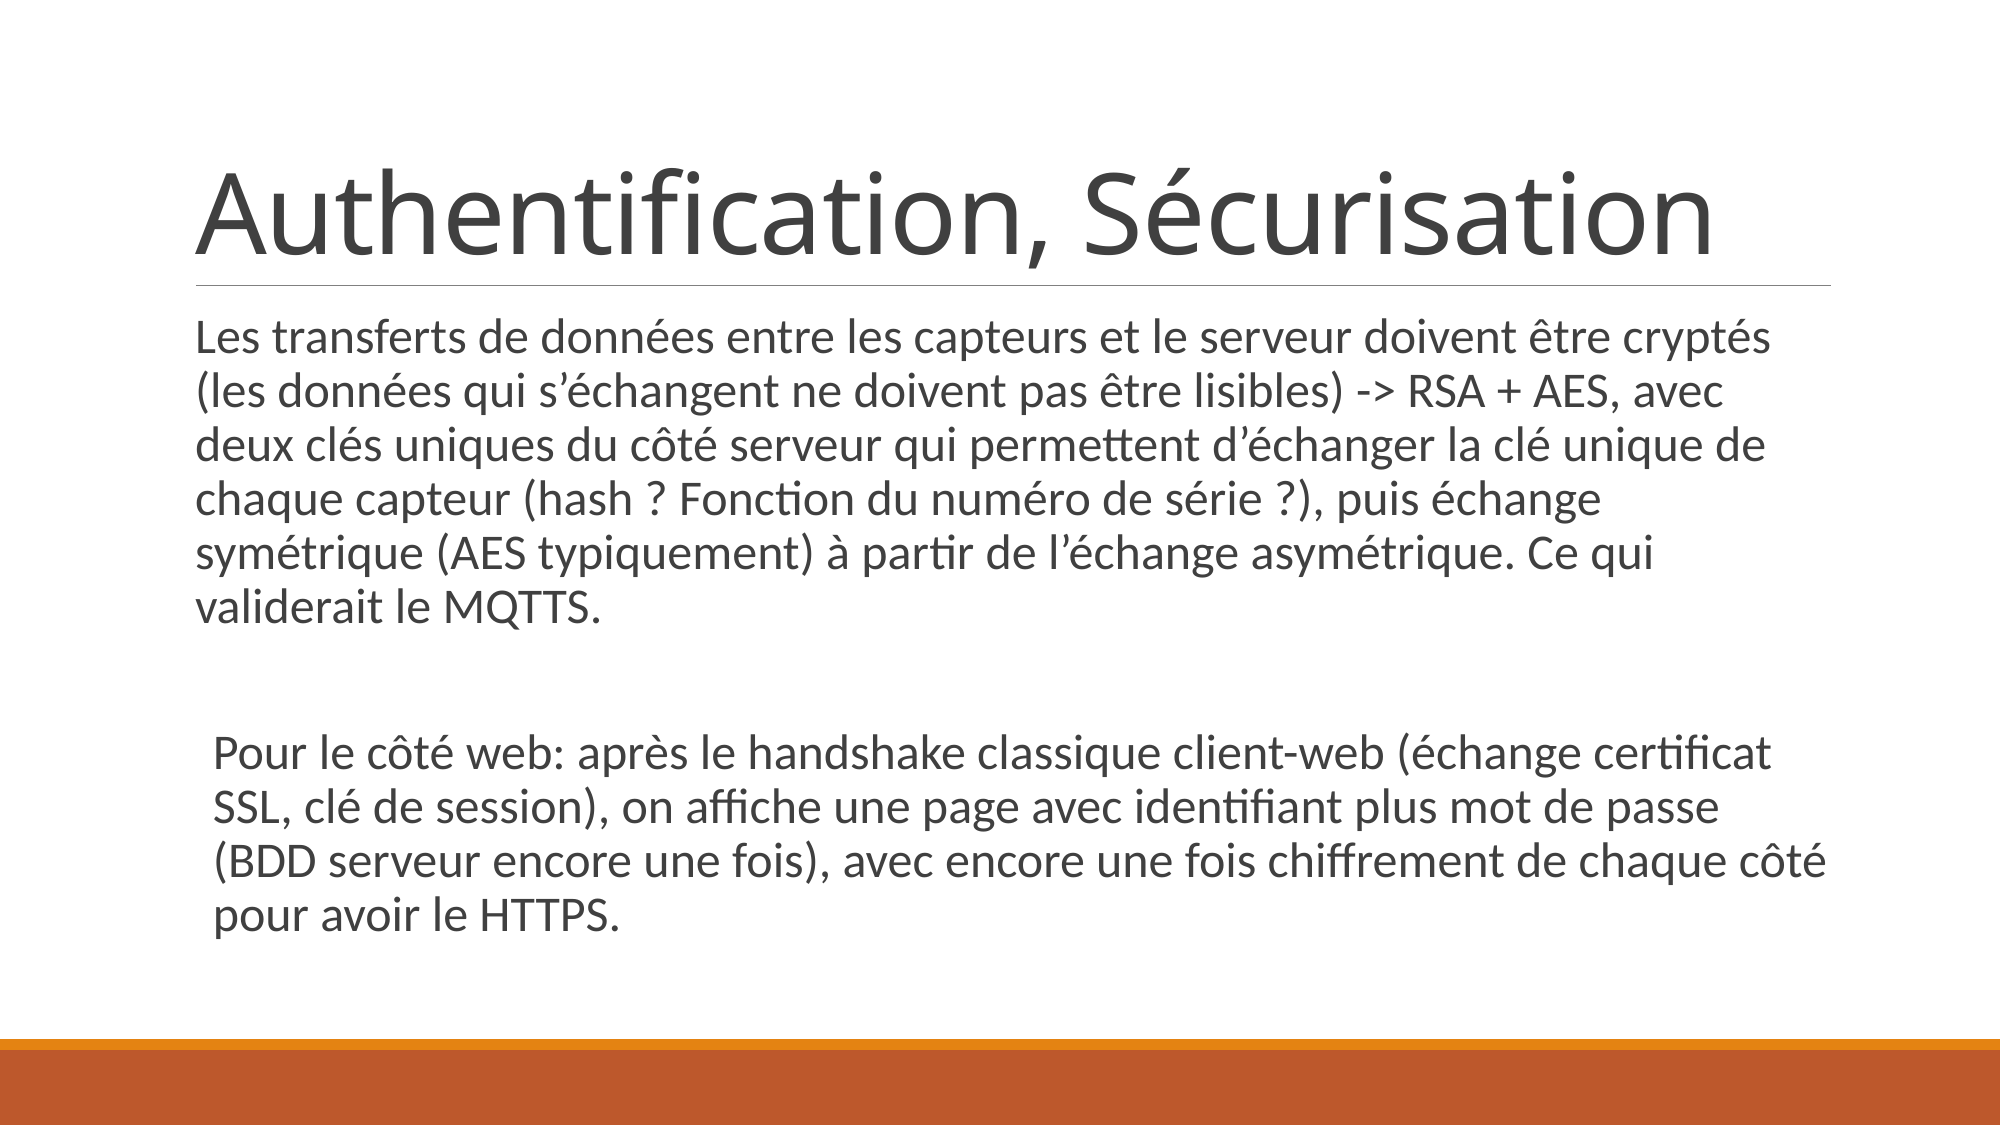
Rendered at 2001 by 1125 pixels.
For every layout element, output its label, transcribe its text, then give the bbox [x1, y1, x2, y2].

list Les transferts de données entre les capteurs et le serveur doivent être cryptés (les données qui s’échangent ne doivent pas être lisibles) -> RSA + AES, avec deux clés uniques du côté serveur qui permettent d’échanger la clé unique de chaque capteur (hash ? Fonction du numéro de série ?), puis échange symétrique (AES typiquement) à partir de l’échange asymétrique. Ce qui validerait le MQTTS. Pour le côté web: après le handshake classique client-web (échange certificat SSL, clé de session), on affiche une page avec identifiant plus mot de passe (BDD serveur encore une fois), avec encore une fois chiffrement de chaque côté pour avoir le HTTPS. [180, 302, 1830, 1008]
title Authentification, Sécurisation [180, 47, 1830, 285]
